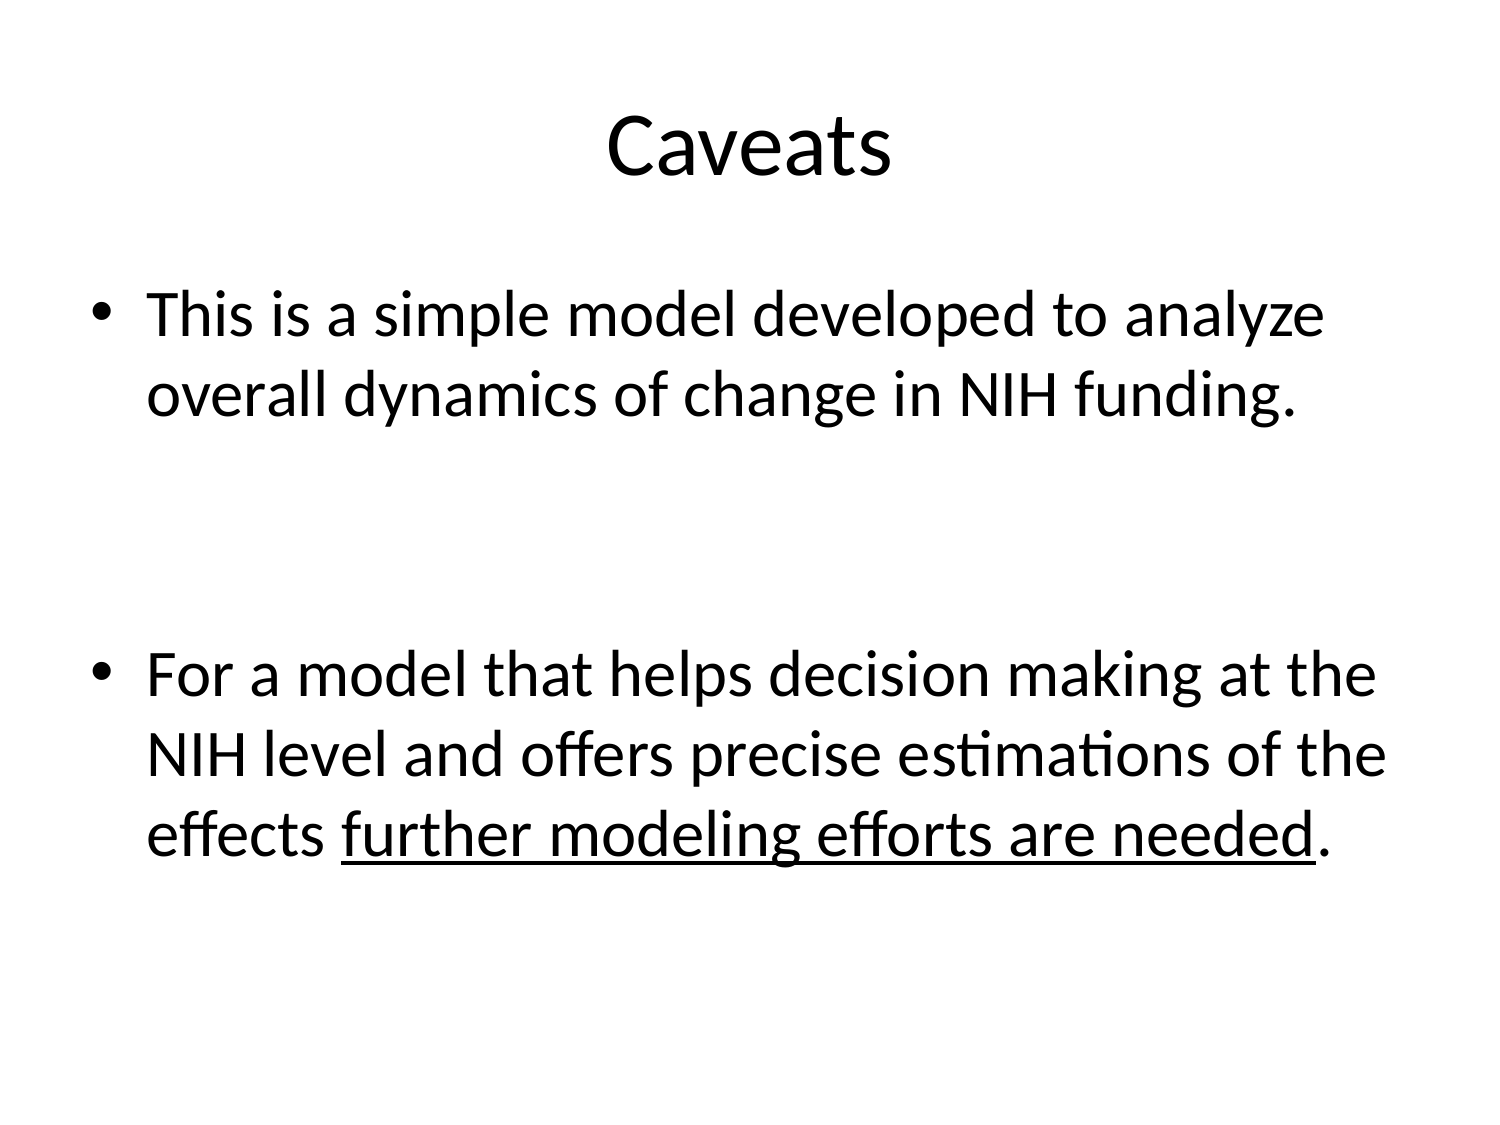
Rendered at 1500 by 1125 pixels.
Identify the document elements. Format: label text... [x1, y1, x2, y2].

title Caveats [75, 45, 1425, 233]
list This is a simple model developed to analyze overall dynamics of change in NIH funding. For a model that helps decision making at the NIH level and offers precise estimations of the effects further modeling efforts are needed. [75, 262, 1425, 1005]
